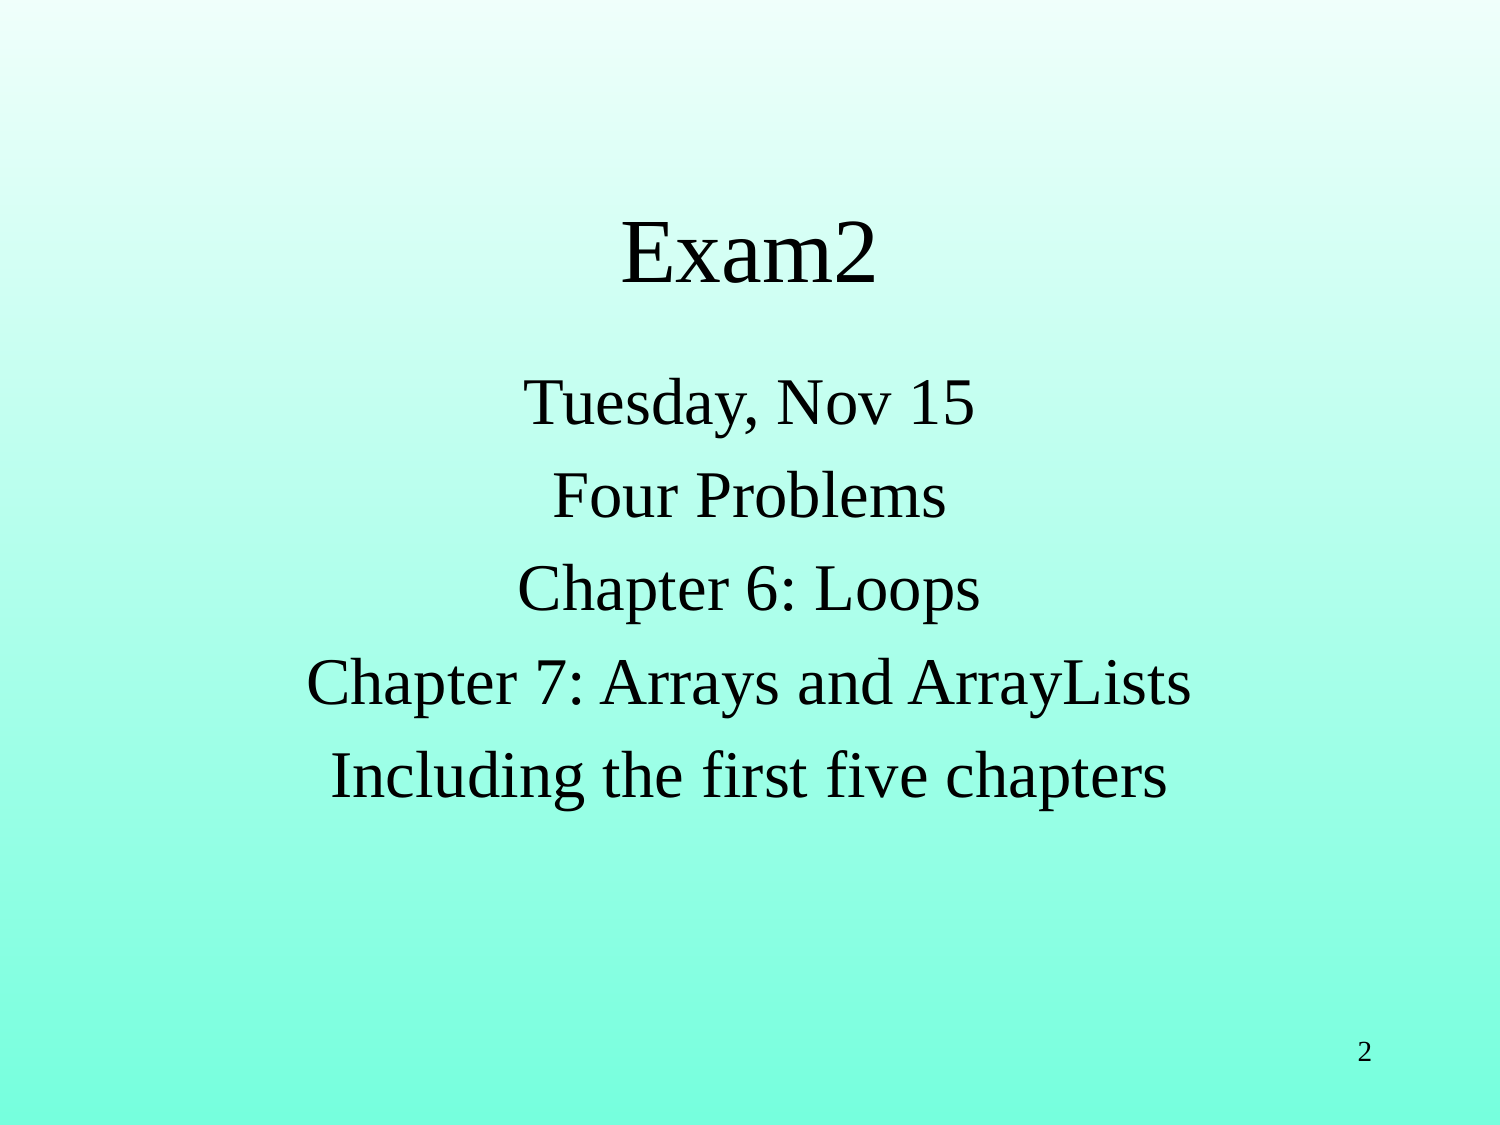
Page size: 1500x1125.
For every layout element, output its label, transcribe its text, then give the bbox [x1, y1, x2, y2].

title Exam2 [112, 125, 1388, 367]
subtitle Tuesday, Nov 15 Four Problems Chapter 6: Loops Chapter 7: Arrays and ArrayLists Including the first five chapters [225, 350, 1275, 850]
slide_number 2 [1074, 1024, 1388, 1101]
